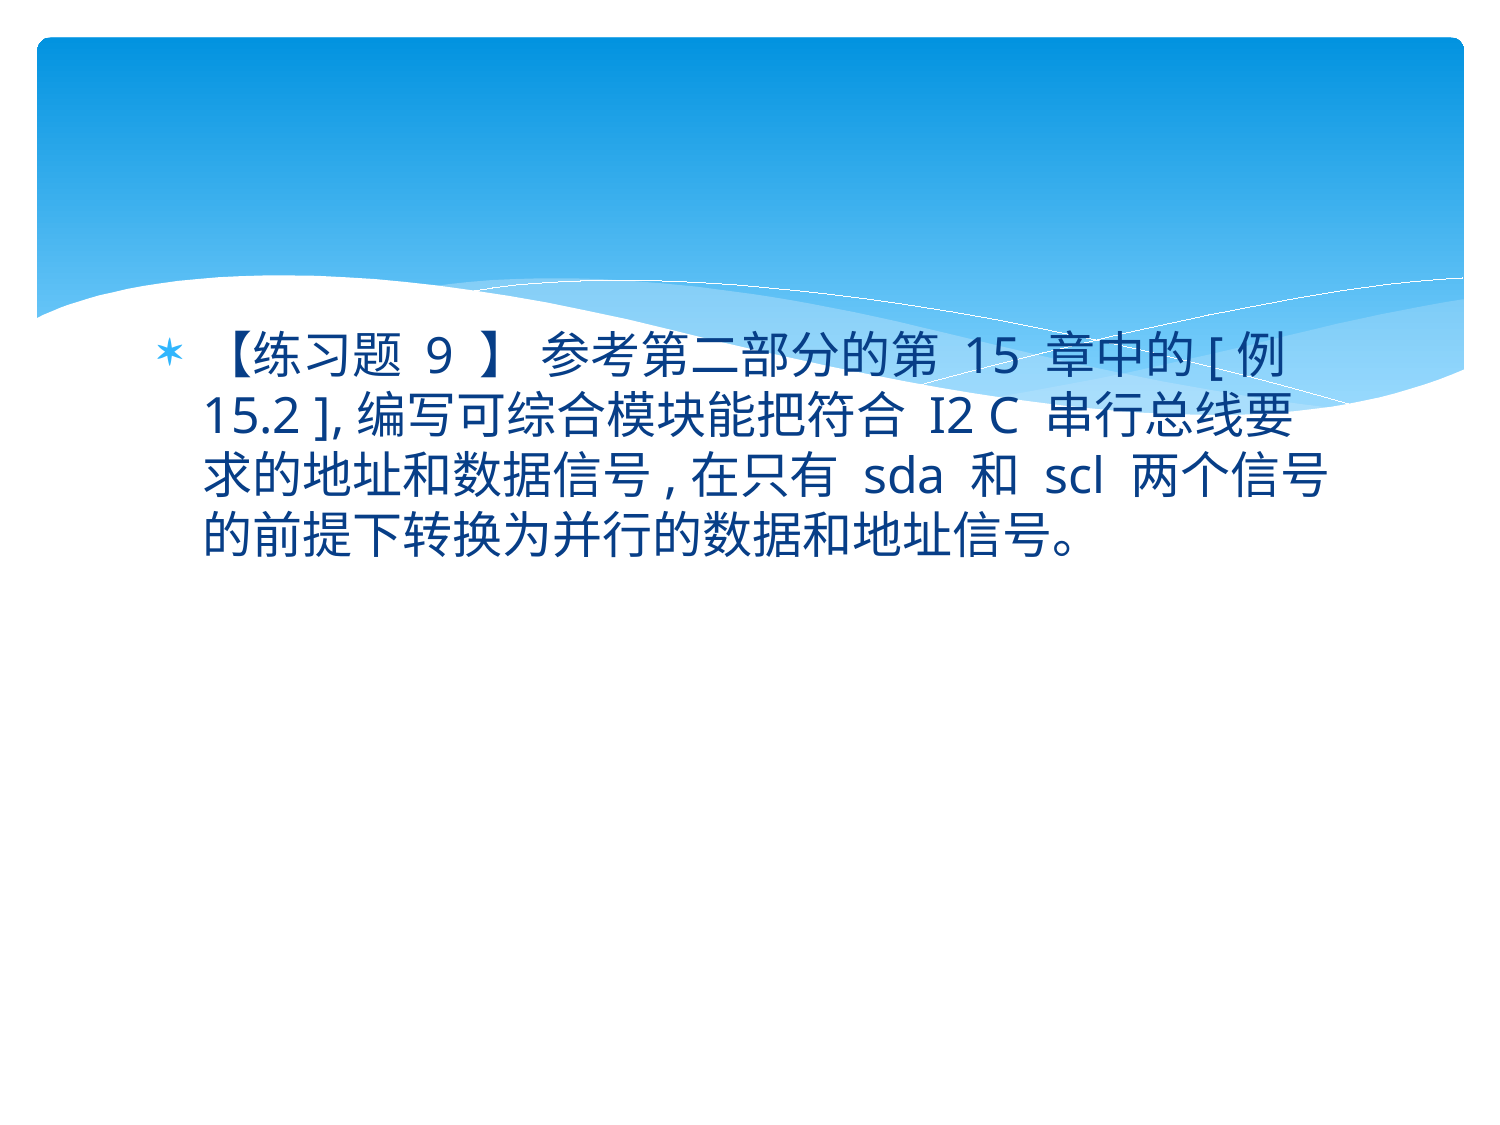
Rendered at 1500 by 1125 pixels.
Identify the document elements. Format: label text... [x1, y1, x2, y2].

list 【练习题 9 】 参考第二部分的第 15 章中的[例 15.2 ],编写可综合模块能把符合 I2 C 串行总线要求的地址和数据信号,在只有 sda 和 scl 两个信号的前提下转换为并行的数据和地址信号。 [142, 315, 1358, 882]
title [75, 55, 1425, 261]
